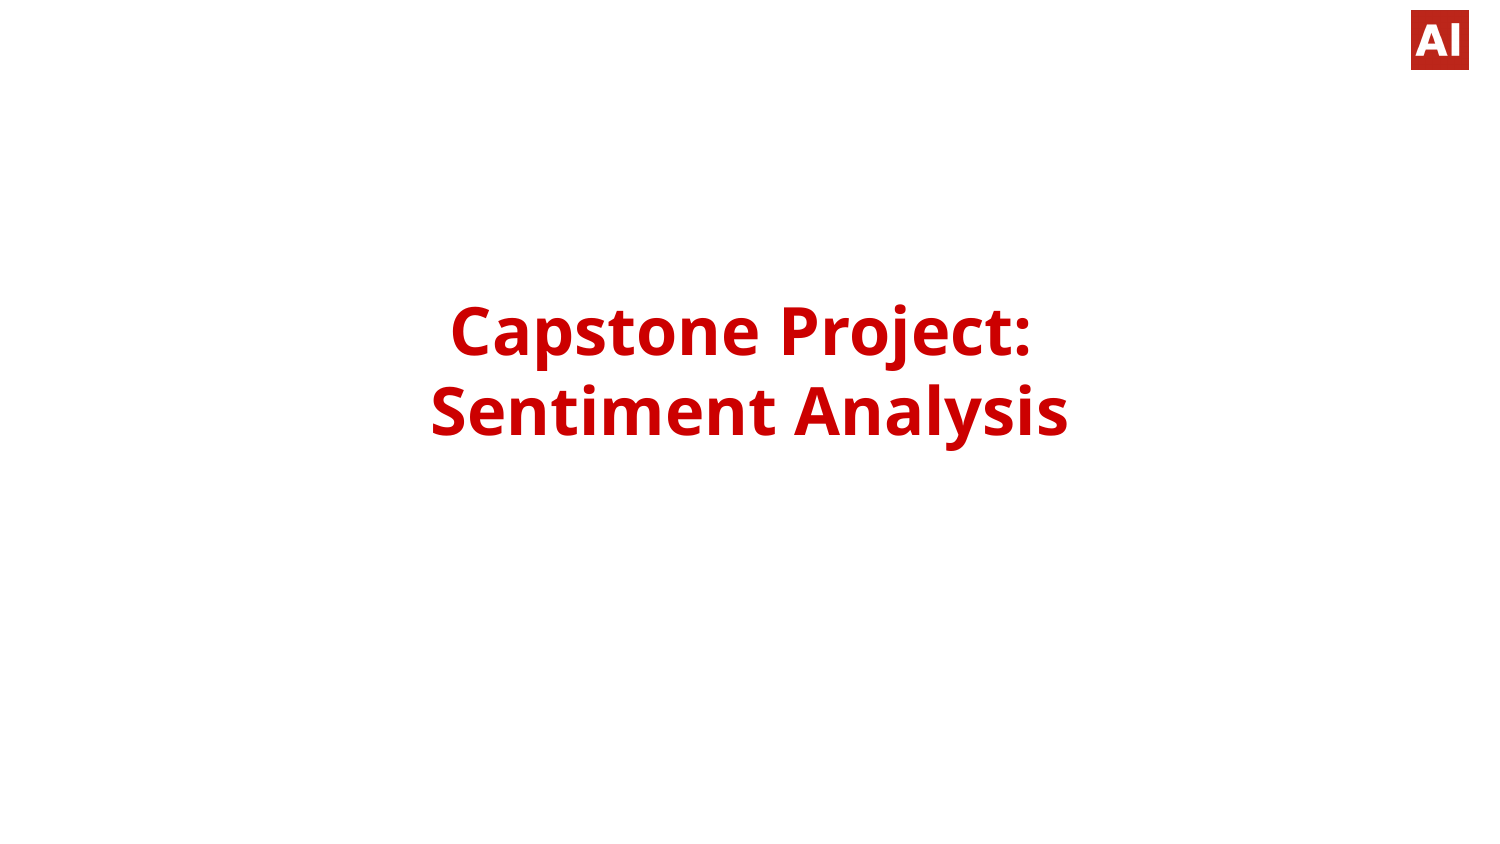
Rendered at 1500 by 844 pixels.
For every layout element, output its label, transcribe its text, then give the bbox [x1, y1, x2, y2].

title Capstone Project: Sentiment Analysis [51, 287, 1449, 624]
picture [1411, 10, 1469, 70]
